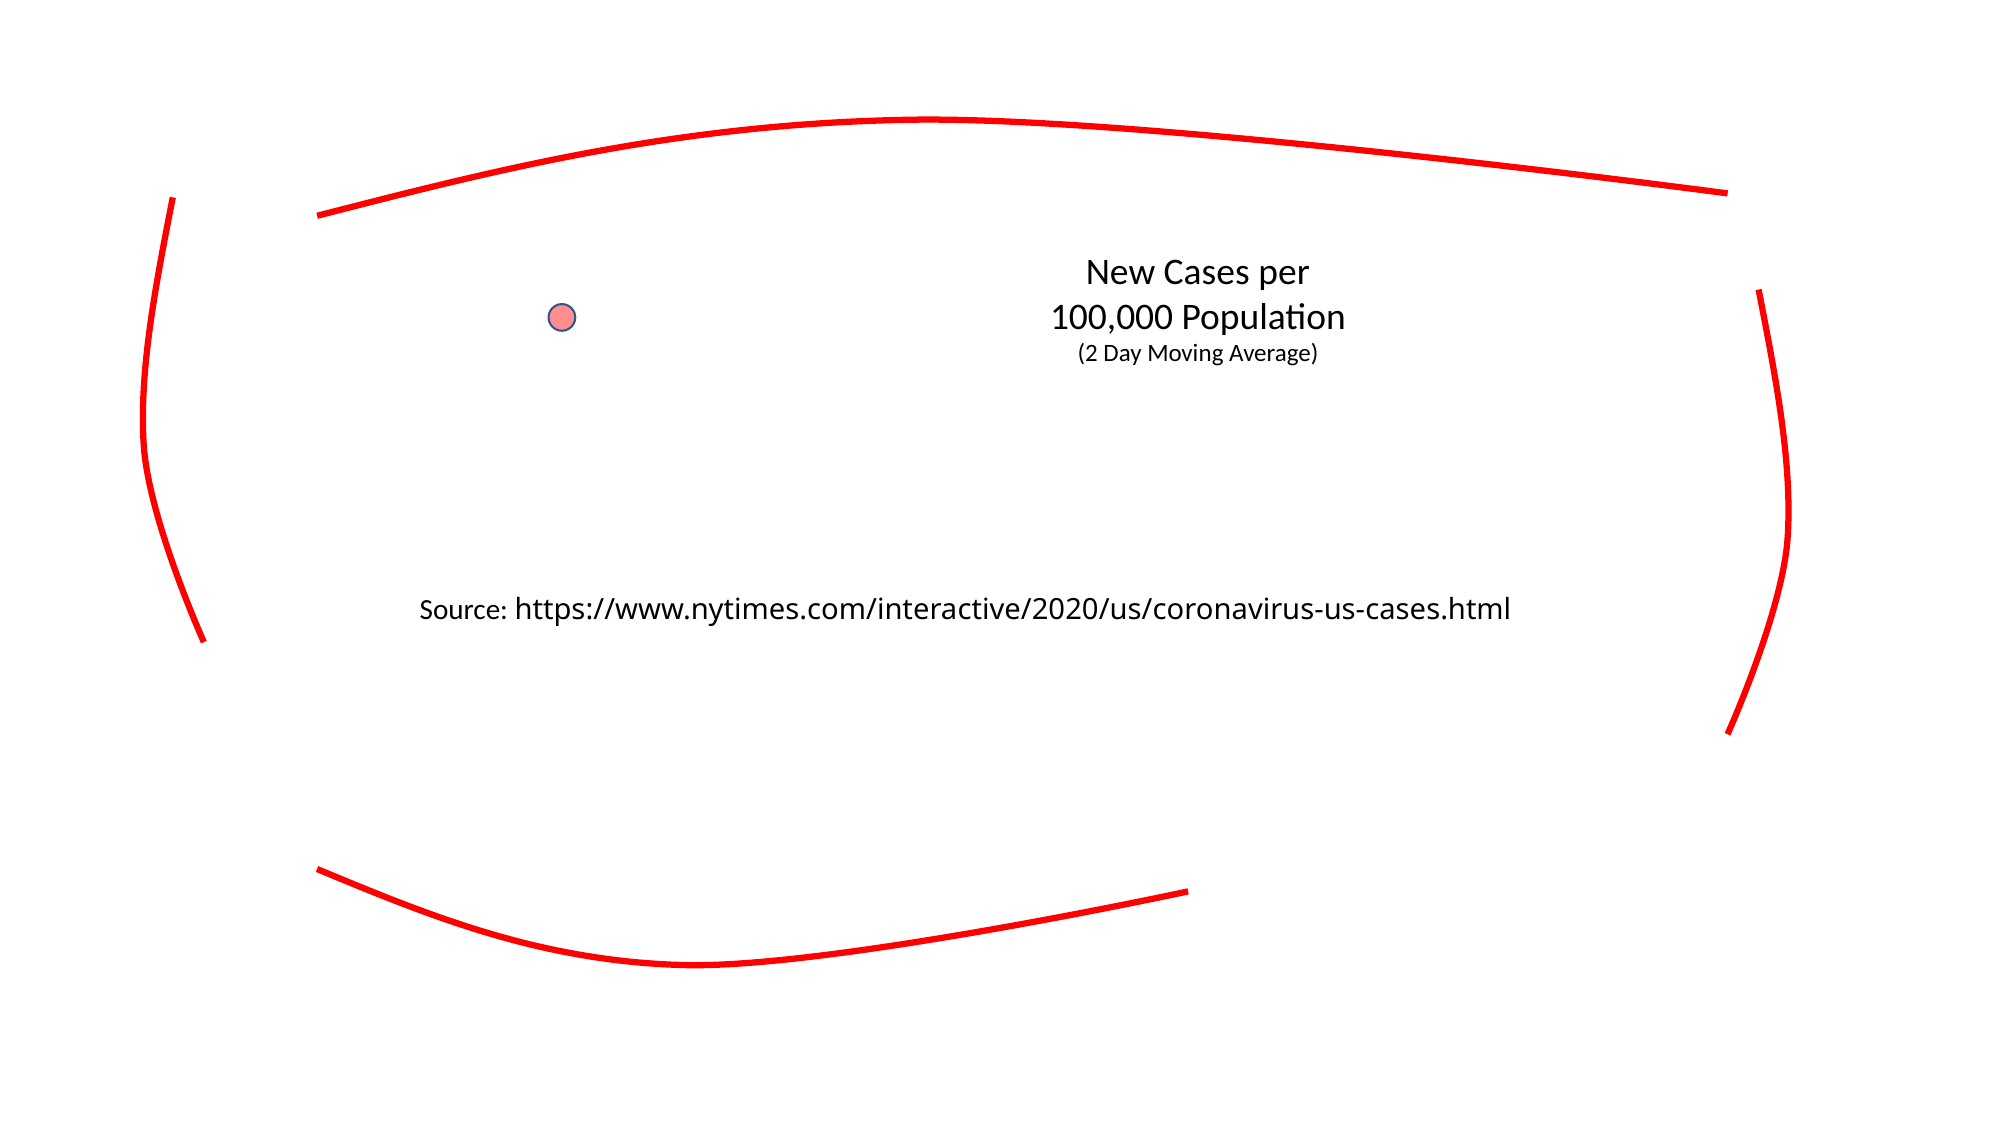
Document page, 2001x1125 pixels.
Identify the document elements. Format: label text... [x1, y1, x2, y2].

text_box Source: https://www.nytimes.com/interactive/2020/us/coronavirus-us-cases.html [404, 582, 1527, 633]
text_box New Cases per 100,000 Population (2 Day Moving Average) [1026, 239, 1370, 375]
text_box [1726, 289, 1790, 735]
text_box [316, 118, 1728, 217]
text_box [141, 197, 205, 643]
text_box [547, 303, 577, 332]
text_box [316, 868, 1189, 967]
